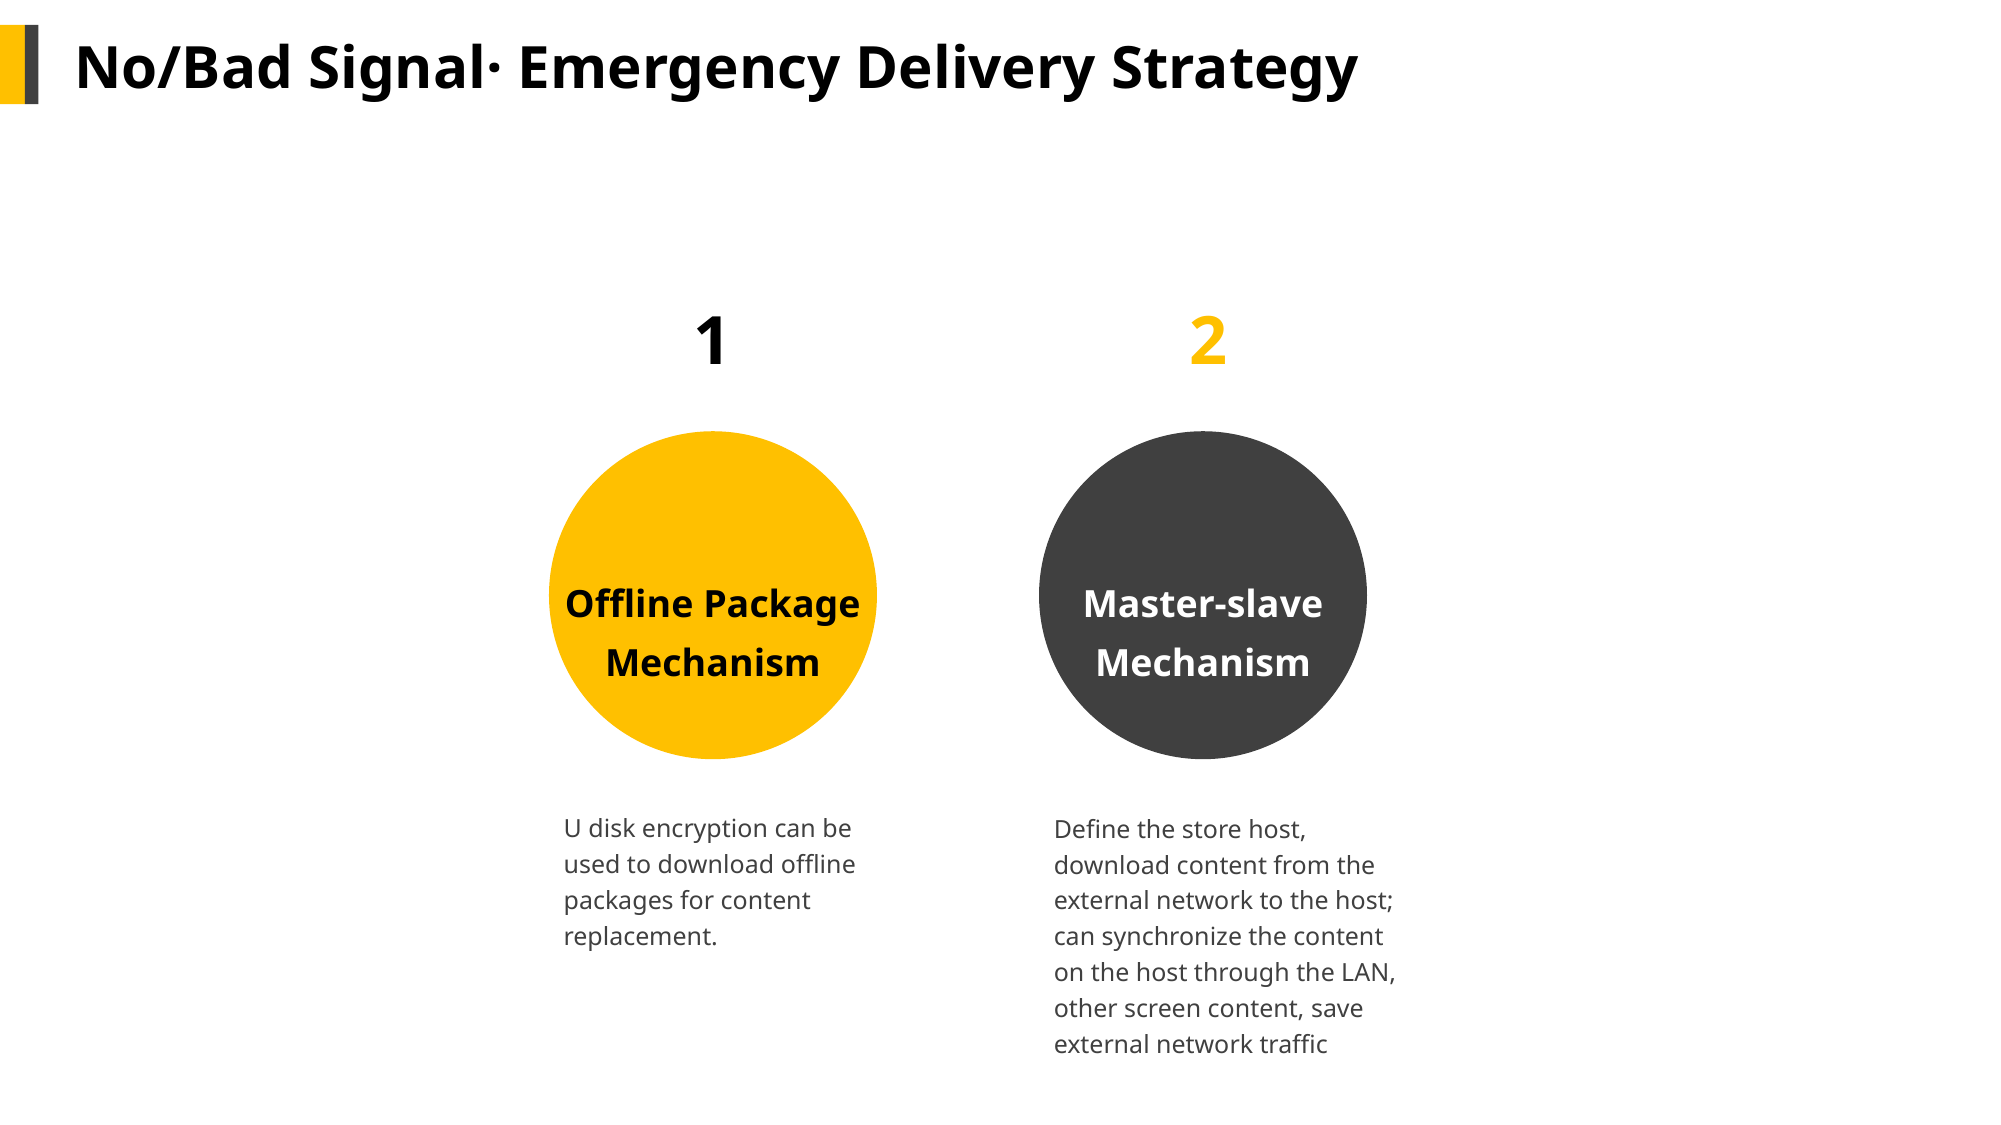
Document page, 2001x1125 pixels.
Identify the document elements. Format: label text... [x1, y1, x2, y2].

text_box No/Bad Signal· Emergency Delivery Strategy [60, 22, 1675, 108]
text_box Offline Package Mechanism [492, 559, 933, 692]
text_box Master-slave Mechanism [983, 559, 1424, 692]
text_box [579, 692, 847, 761]
text_box 1 [492, 290, 933, 385]
text_box U disk encryption can be used to download offline packages for content replacement. [548, 799, 877, 958]
text_box 2 [988, 290, 1429, 385]
text_box [1042, 430, 1365, 559]
text_box [1069, 692, 1337, 761]
text_box Define the store host, download content from the external network to the host; can synchronize the content on the host through the LAN, other screen content, save external network traffic [1039, 799, 1412, 1066]
text_box [551, 430, 874, 559]
